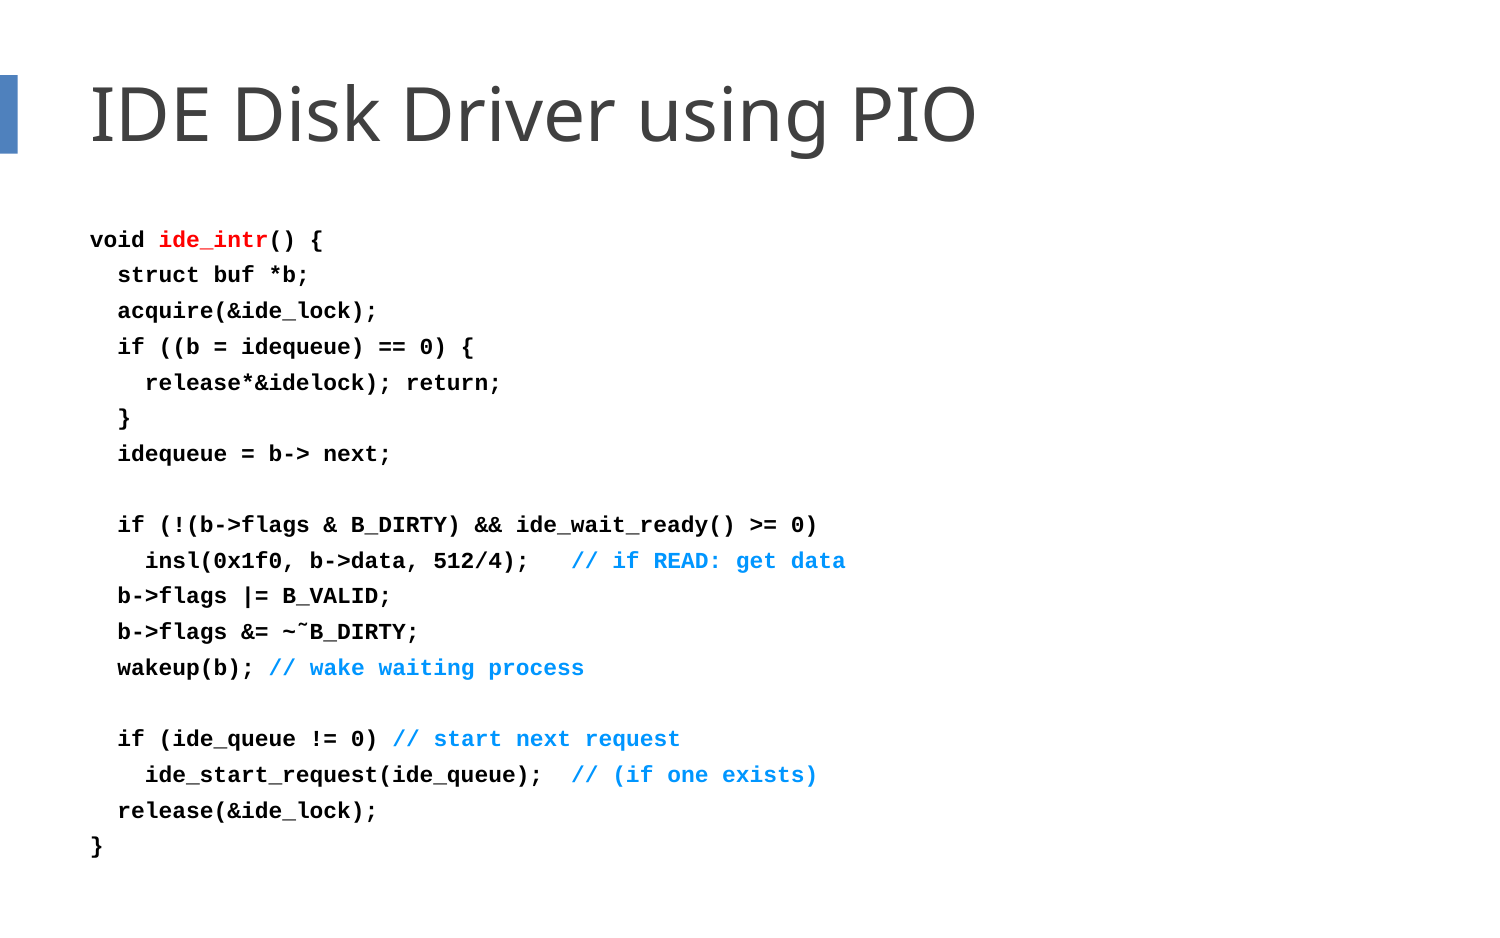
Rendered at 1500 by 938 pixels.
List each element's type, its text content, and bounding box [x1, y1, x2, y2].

title IDE Disk Driver using PIO [75, 37, 1425, 186]
text_box void ide_intr() { struct buf *b; acquire(&ide_lock); if ((b = idequeue) == 0) { release*&idelock); return; } idequeue = b-> next; if (!(b->flags & B_DIRTY) && ide_wait_ready() >= 0) insl(0x1f0, b->data, 512/4); // if READ: get data b->flags |= B_VALID; b->flags &= ~˜B_DIRTY; wakeup(b); // wake waiting process if (ide_queue != 0) // start next request ide_start_request(ide_queue); // (if one exists) release(&ide_lock); } [75, 208, 1483, 866]
